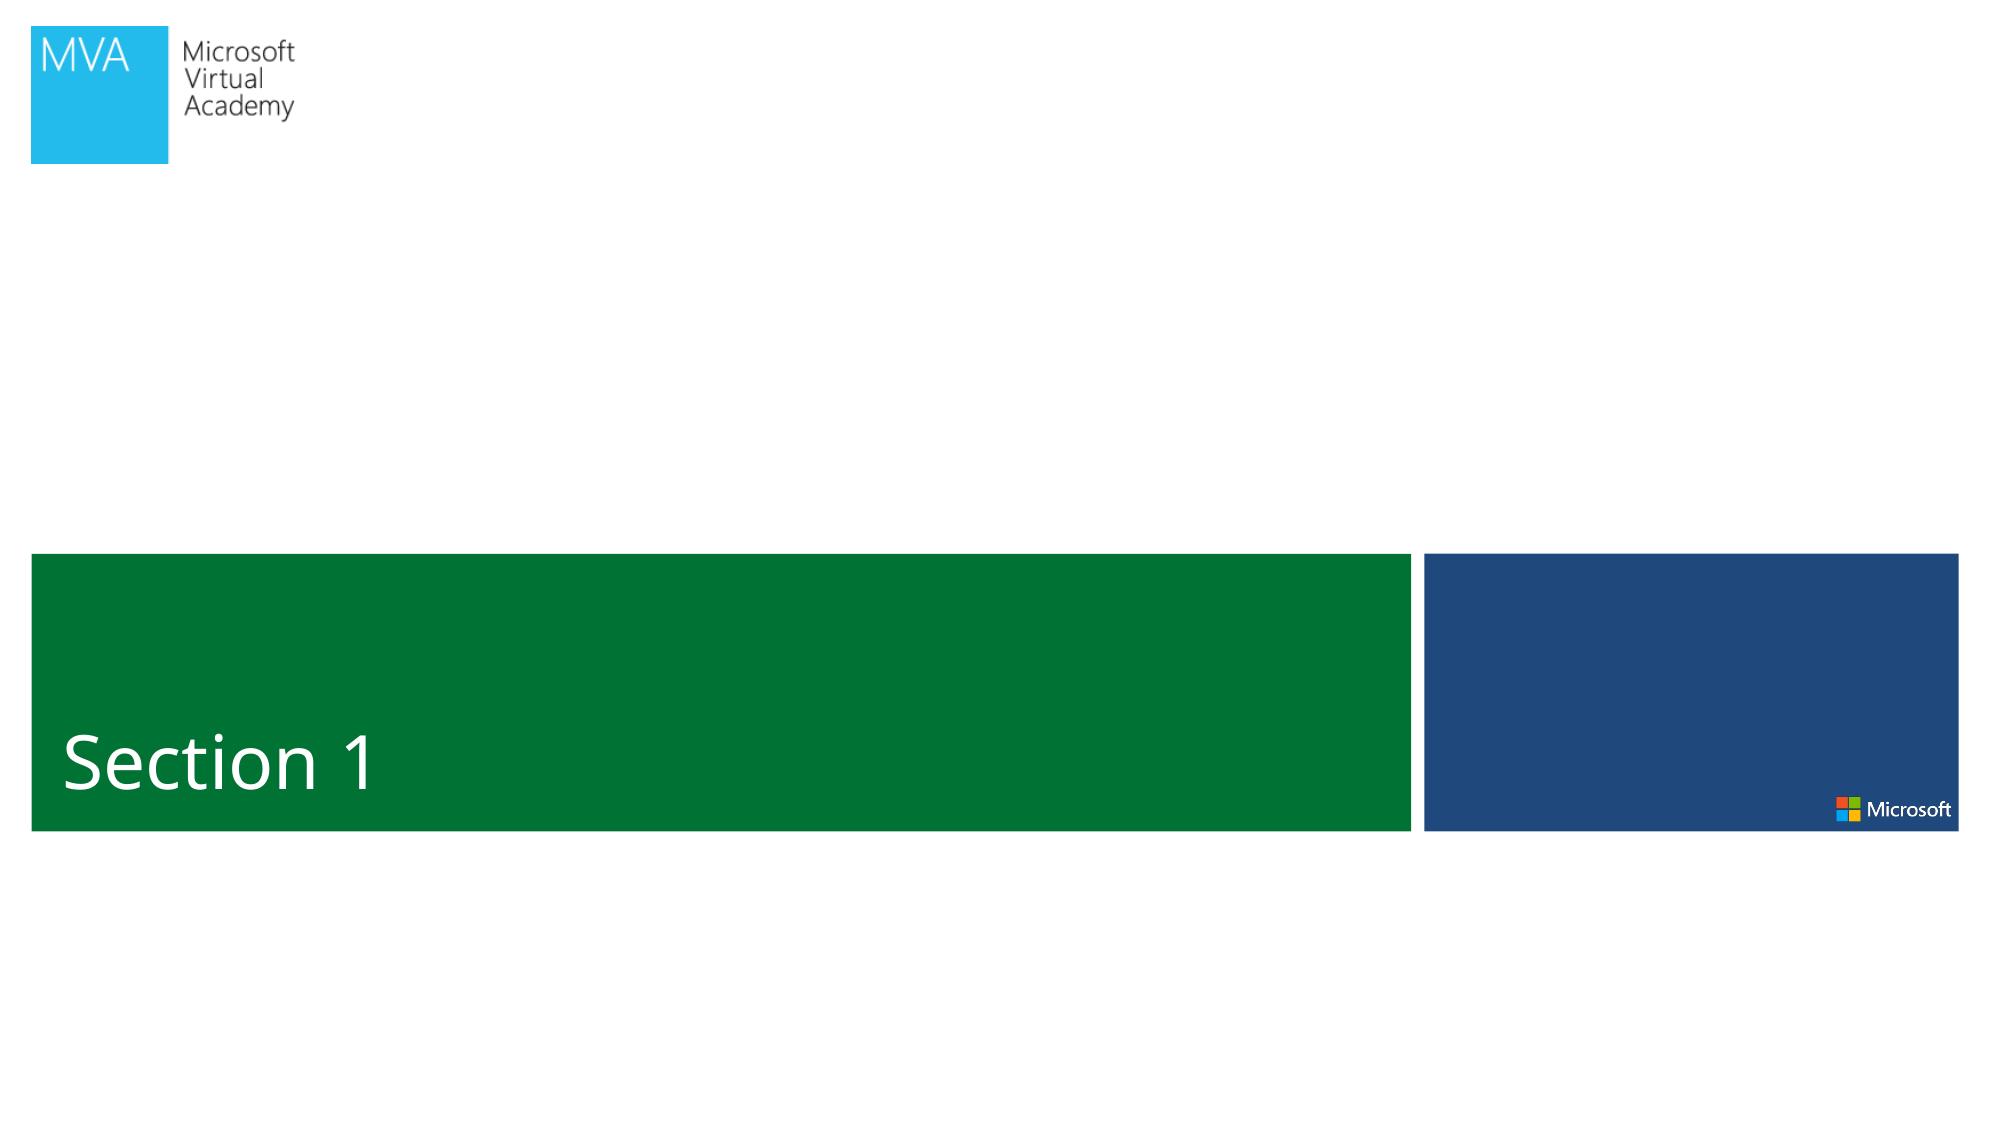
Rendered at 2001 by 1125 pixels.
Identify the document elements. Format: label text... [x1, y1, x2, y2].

picture [31, 26, 374, 164]
list Section 1 [47, 568, 1396, 813]
picture [1834, 790, 1956, 827]
